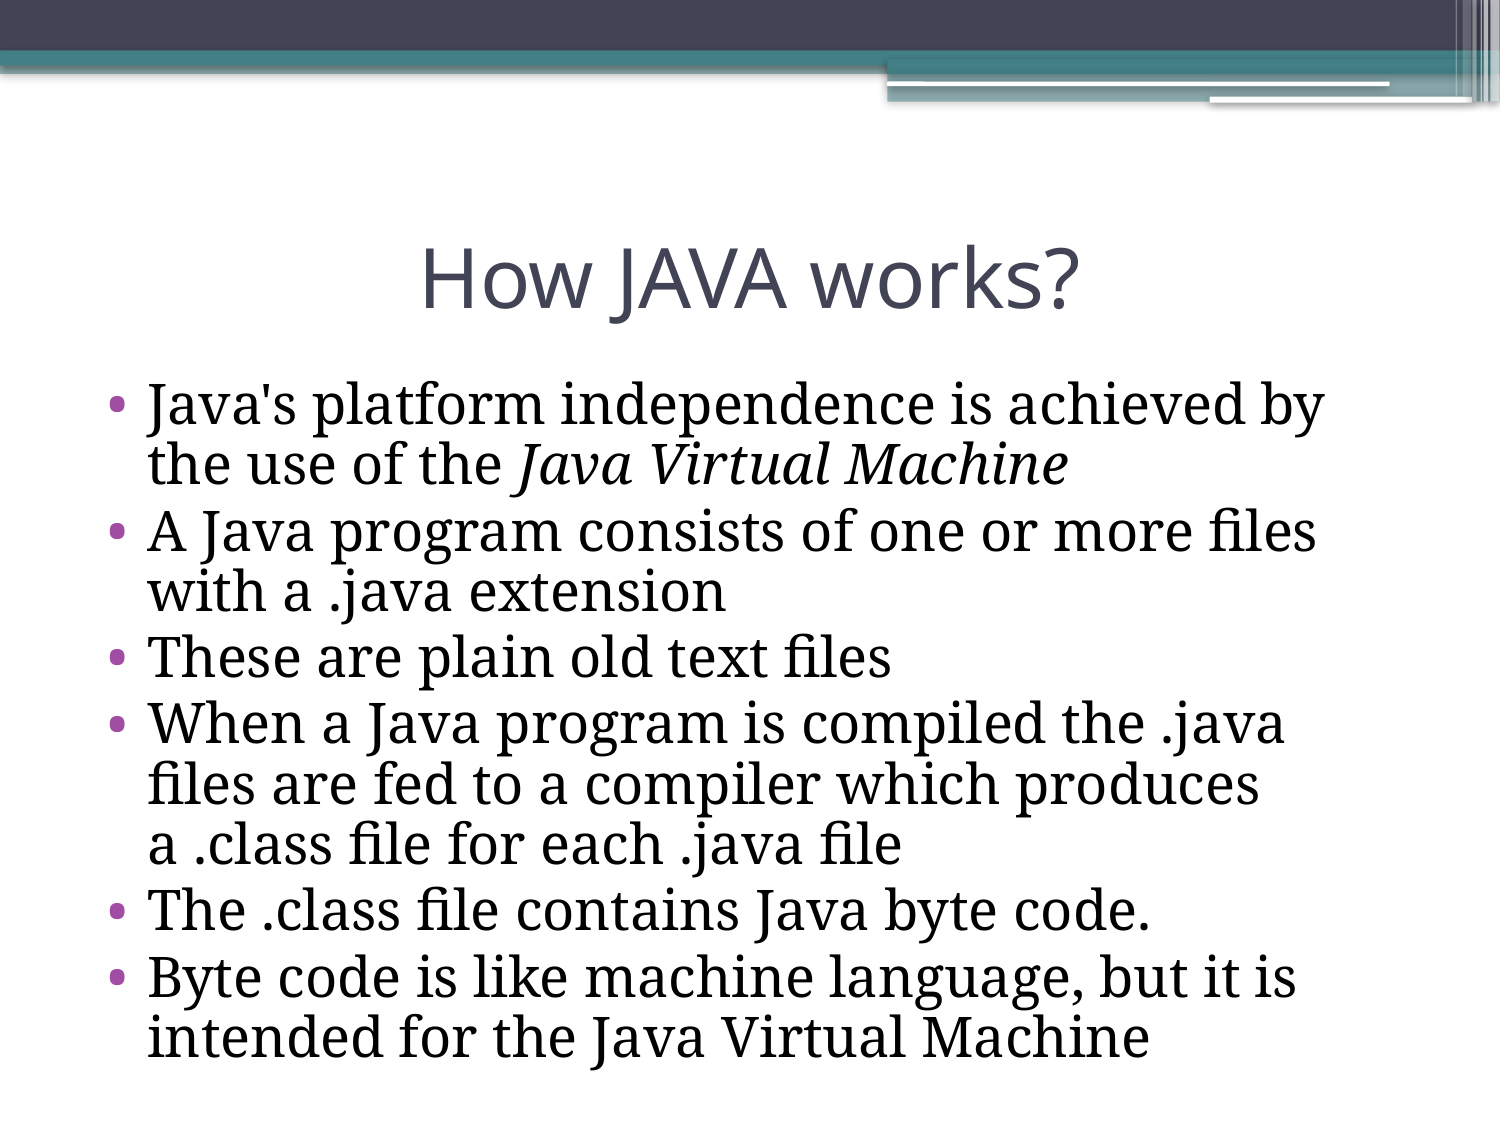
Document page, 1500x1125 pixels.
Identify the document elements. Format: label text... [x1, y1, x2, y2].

list Java's platform independence is achieved by the use of the Java Virtual Machine A Java program consists of one or more files with a .java extension These are plain old text files When a Java program is compiled the .java files are fed to a compiler which produces a .class file for each .java file The .class file contains Java byte code. Byte code is like machine language, but it is intended for the Java Virtual Machine [75, 368, 1425, 1079]
title How JAVA works? [75, 187, 1425, 363]
